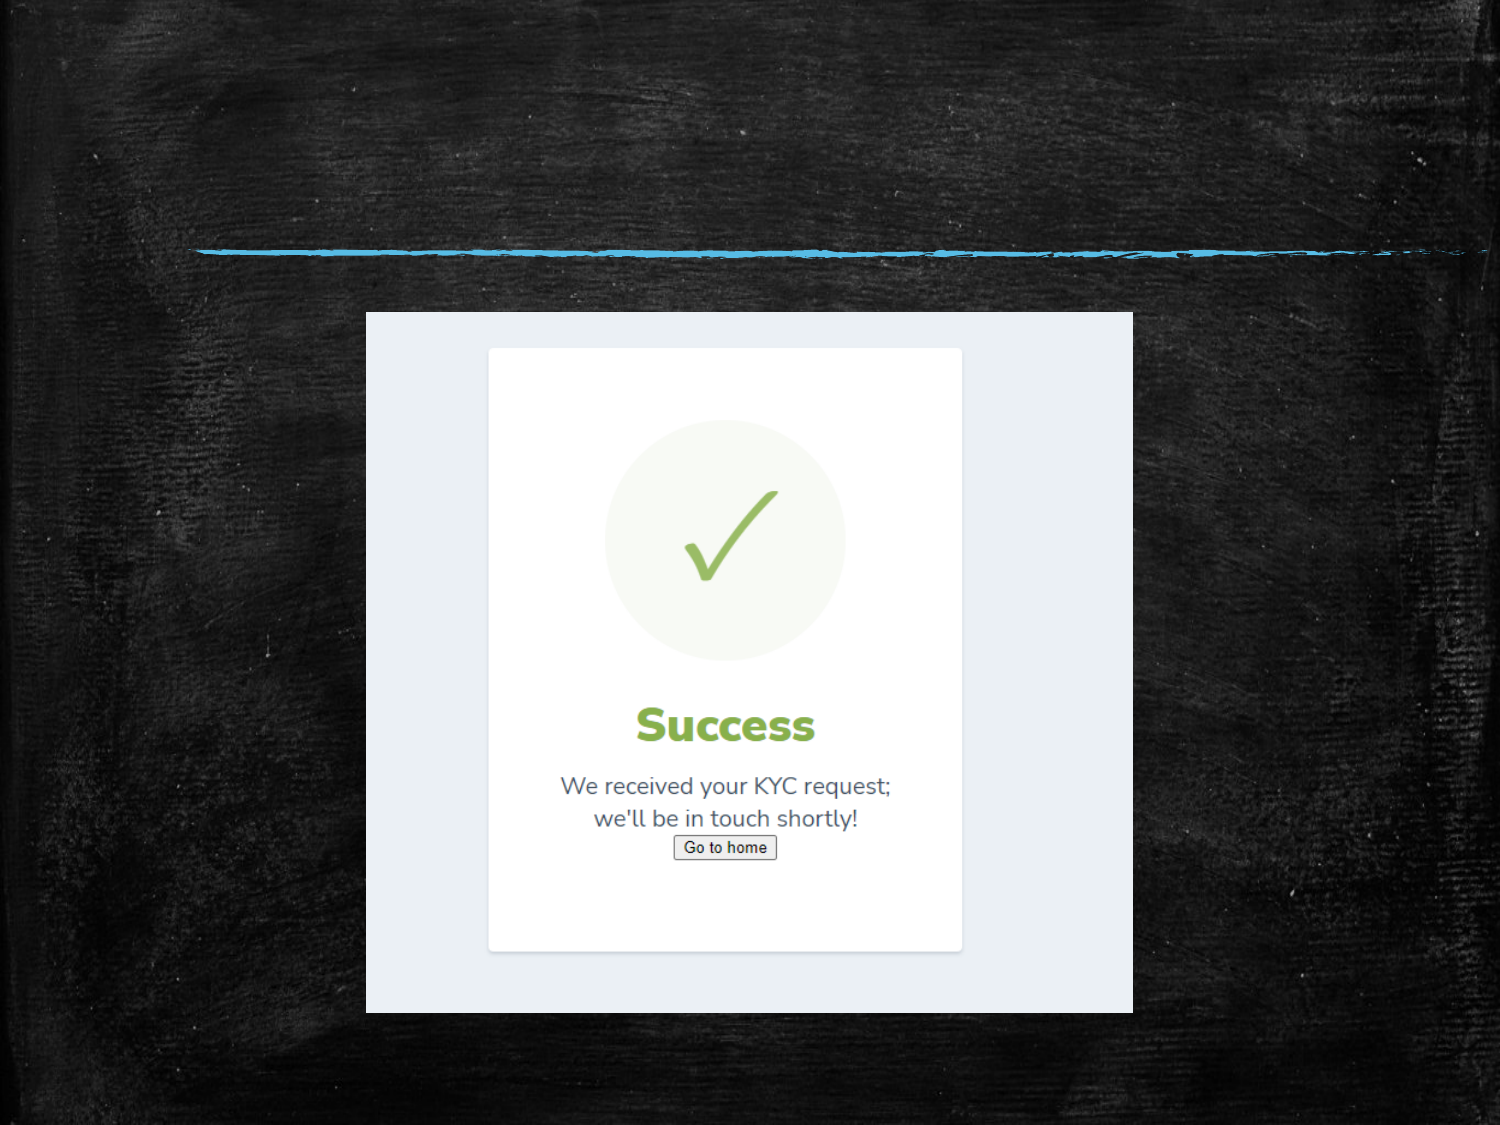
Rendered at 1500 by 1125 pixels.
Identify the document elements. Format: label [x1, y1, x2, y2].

list [366, 312, 1133, 1013]
